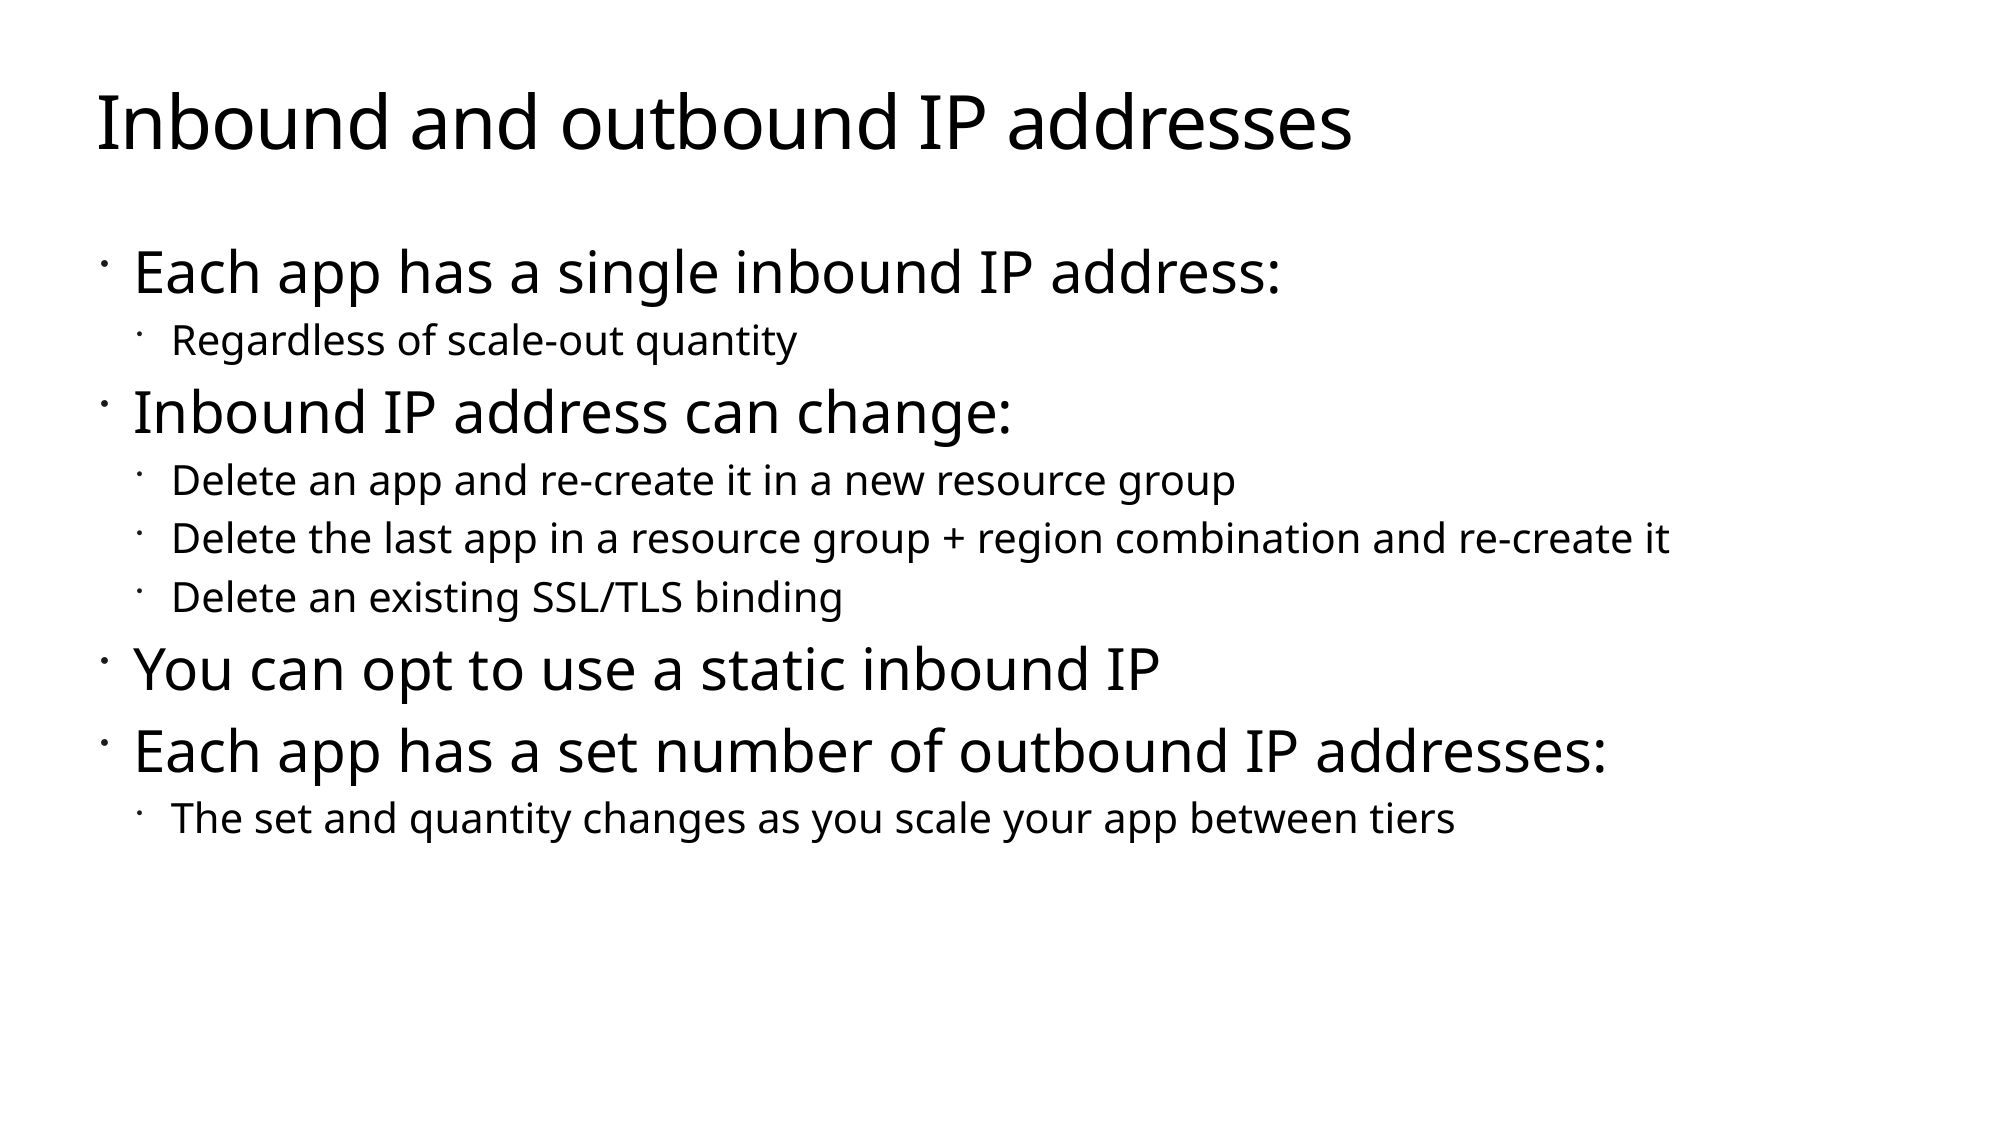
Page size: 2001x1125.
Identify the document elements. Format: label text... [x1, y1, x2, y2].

list Each app has a single inbound IP address: Regardless of scale-out quantity Inbound IP address can change: Delete an app and re-create it in a new resource group Delete the last app in a resource group + region combination and re-create it Delete an existing SSL/TLS binding You can opt to use a static inbound IP Each app has a set number of outbound IP addresses: The set and quantity changes as you scale your app between tiers [95, 235, 1904, 888]
title Inbound and outbound IP addresses [96, 75, 1904, 166]
